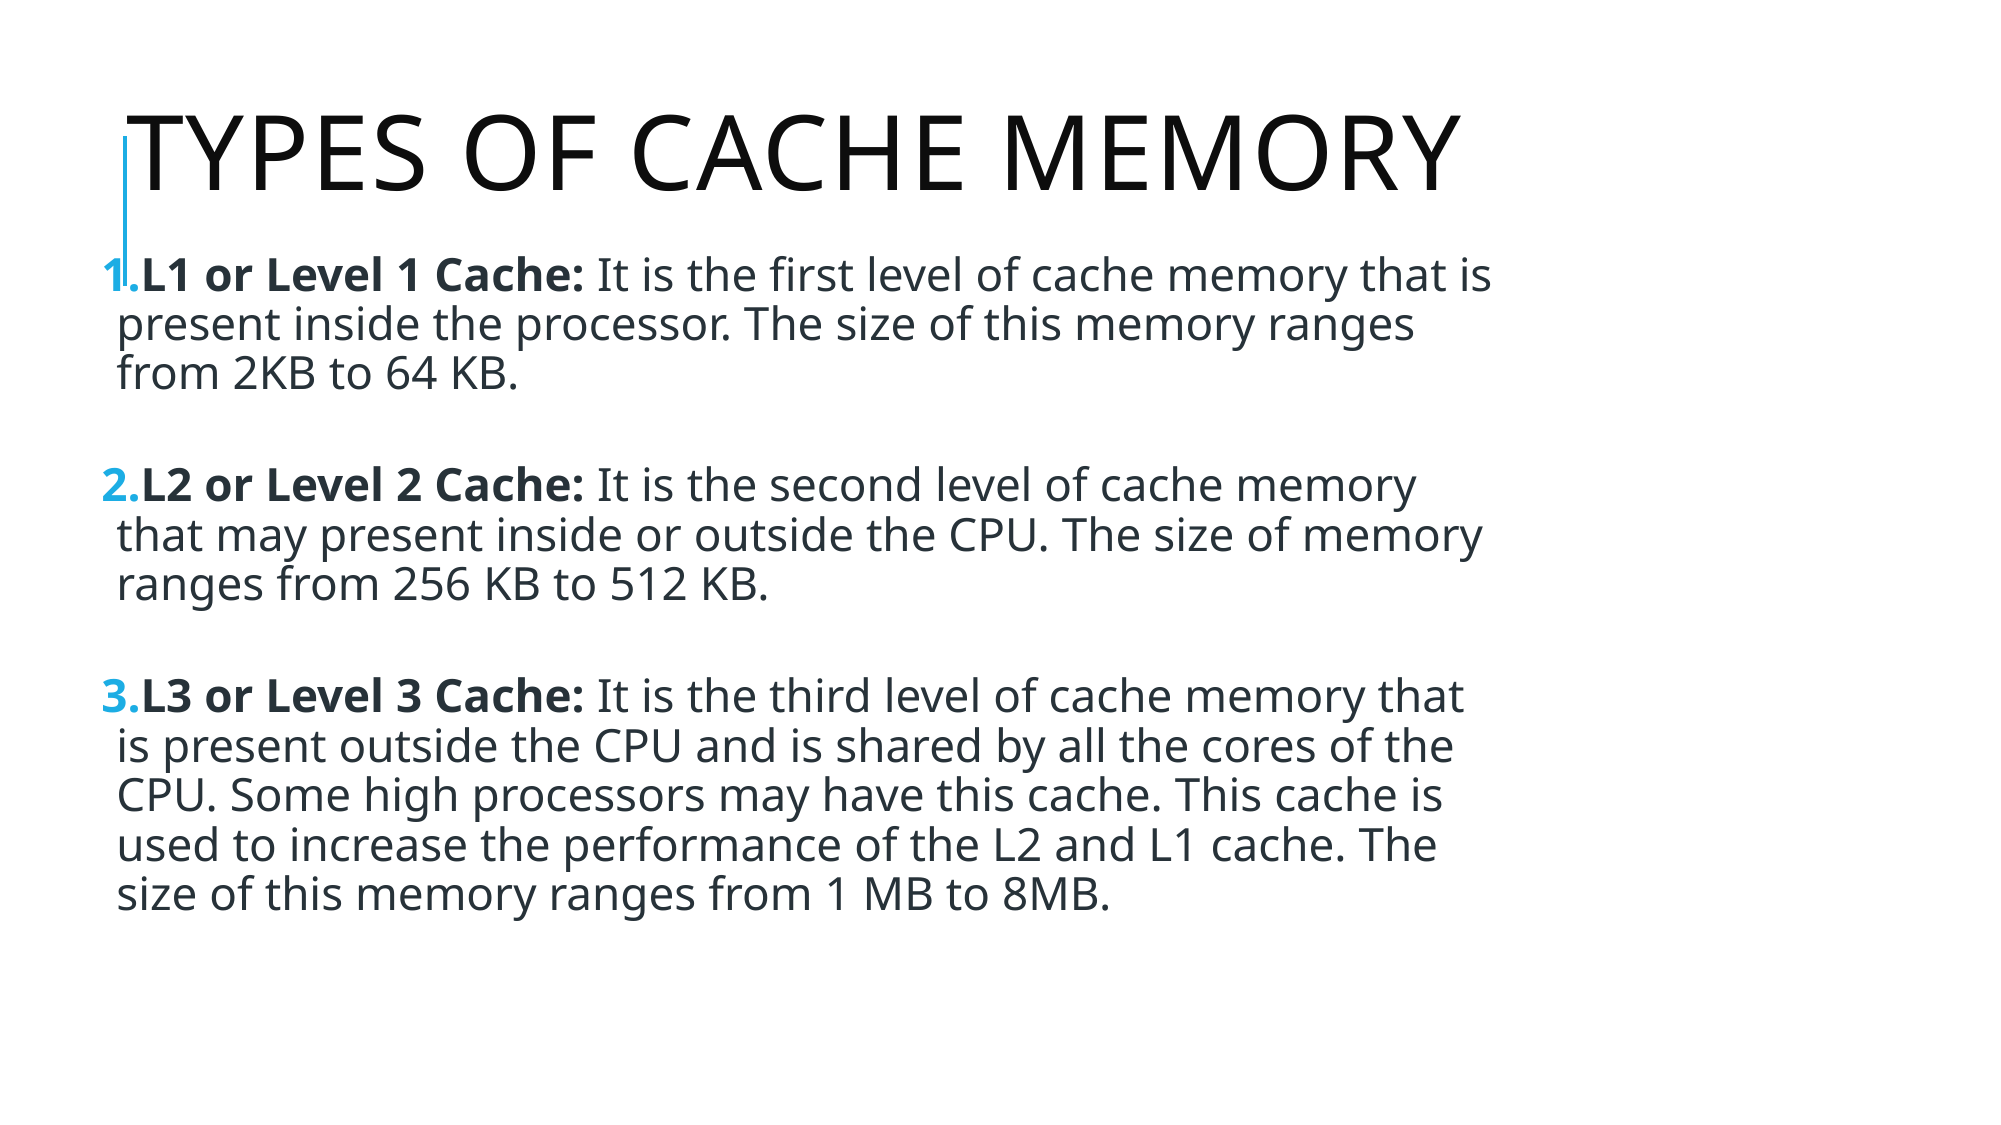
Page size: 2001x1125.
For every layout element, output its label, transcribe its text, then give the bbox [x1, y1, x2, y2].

title Types of Cache Memory [111, 99, 1522, 222]
list L1 or Level 1 Cache: It is the first level of cache memory that is present inside the processor. The size of this memory ranges from 2KB to 64 KB. L2 or Level 2 Cache: It is the second level of cache memory that may present inside or outside the CPU. The size of memory ranges from 256 KB to 512 KB. L3 or Level 3 Cache: It is the third level of cache memory that is present outside the CPU and is shared by all the cores of the CPU. Some high processors may have this cache. This cache is used to increase the performance of the L2 and L1 cache. The size of this memory ranges from 1 MB to 8MB. [93, 244, 1505, 1053]
